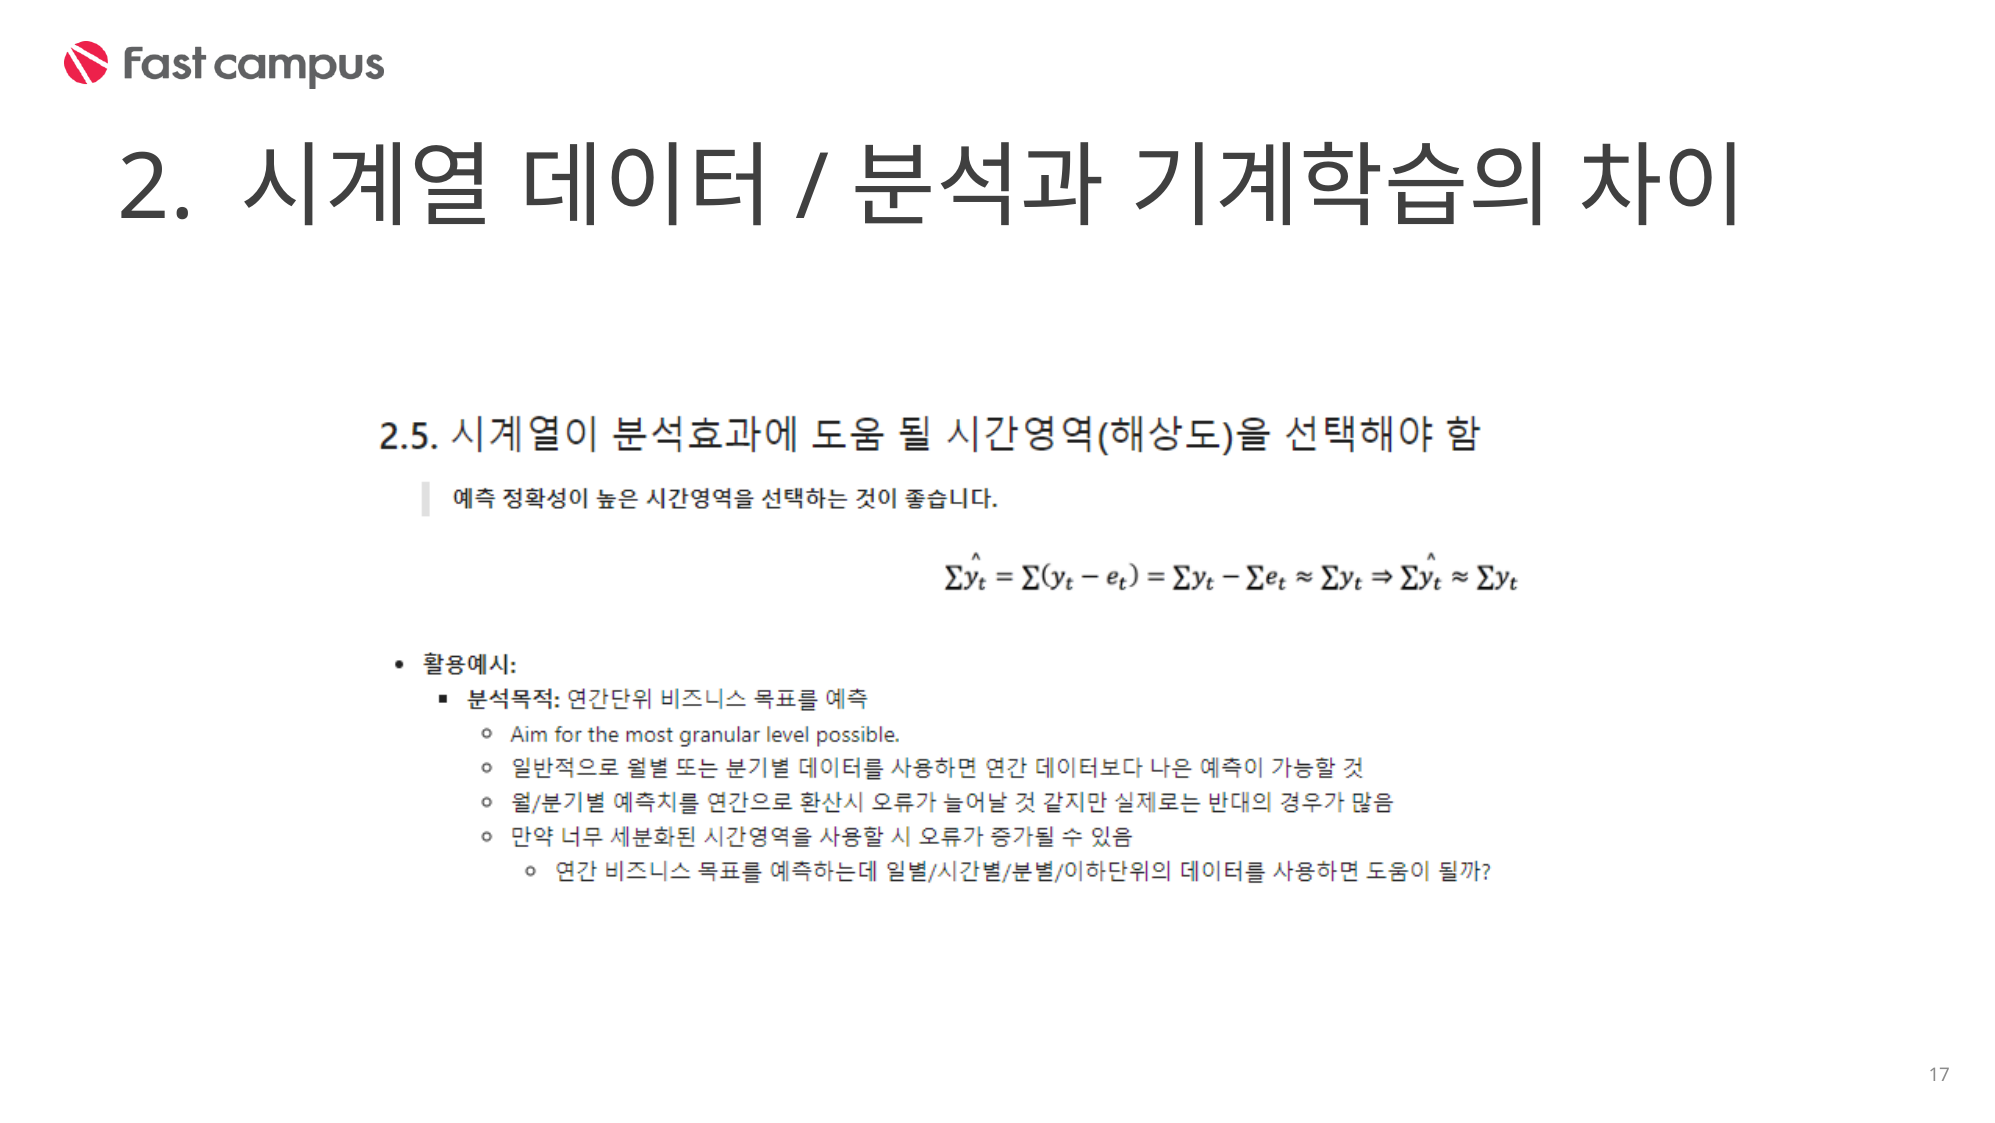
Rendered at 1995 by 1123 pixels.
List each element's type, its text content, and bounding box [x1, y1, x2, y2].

picture [64, 41, 384, 89]
slide_number 17 [1502, 1045, 1969, 1106]
title 2. 시계열 데이터/분석과 기계학습의 차이 [99, 88, 1896, 276]
picture [358, 396, 1637, 905]
